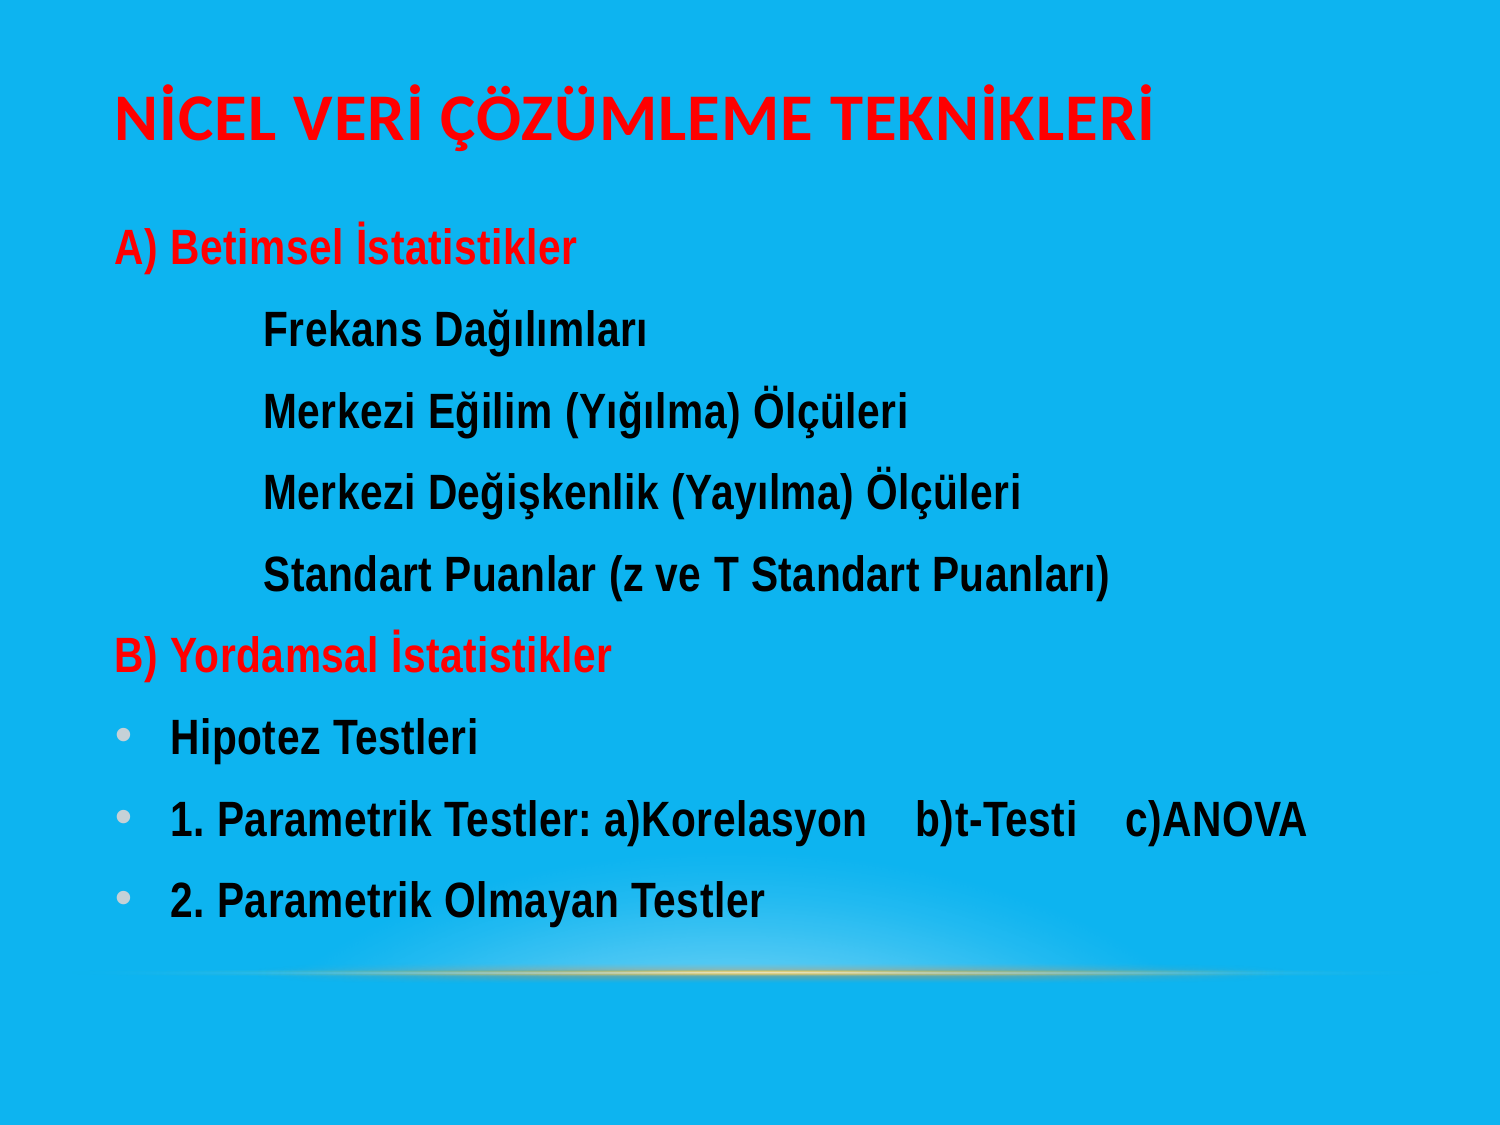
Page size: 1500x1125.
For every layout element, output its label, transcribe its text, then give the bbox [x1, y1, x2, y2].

list A) Betimsel İstatistikler Frekans Dağılımları Merkezi Eğilim (Yığılma) Ölçüleri Merkezi Değişkenlik (Yayılma) Ölçüleri Standart Puanlar (z ve T Standart Puanları) B) Yordamsal İstatistikler Hipotez Testleri 1. Parametrik Testler: a)Korelasyon b)t-Testi c)ANOVA 2. Parametrik Olmayan Testler [99, 208, 1400, 938]
picture [154, 938, 1354, 982]
title NİCEL VERİ ÇÖZÜMLEME TEKNİKLERİ [99, 45, 1400, 161]
